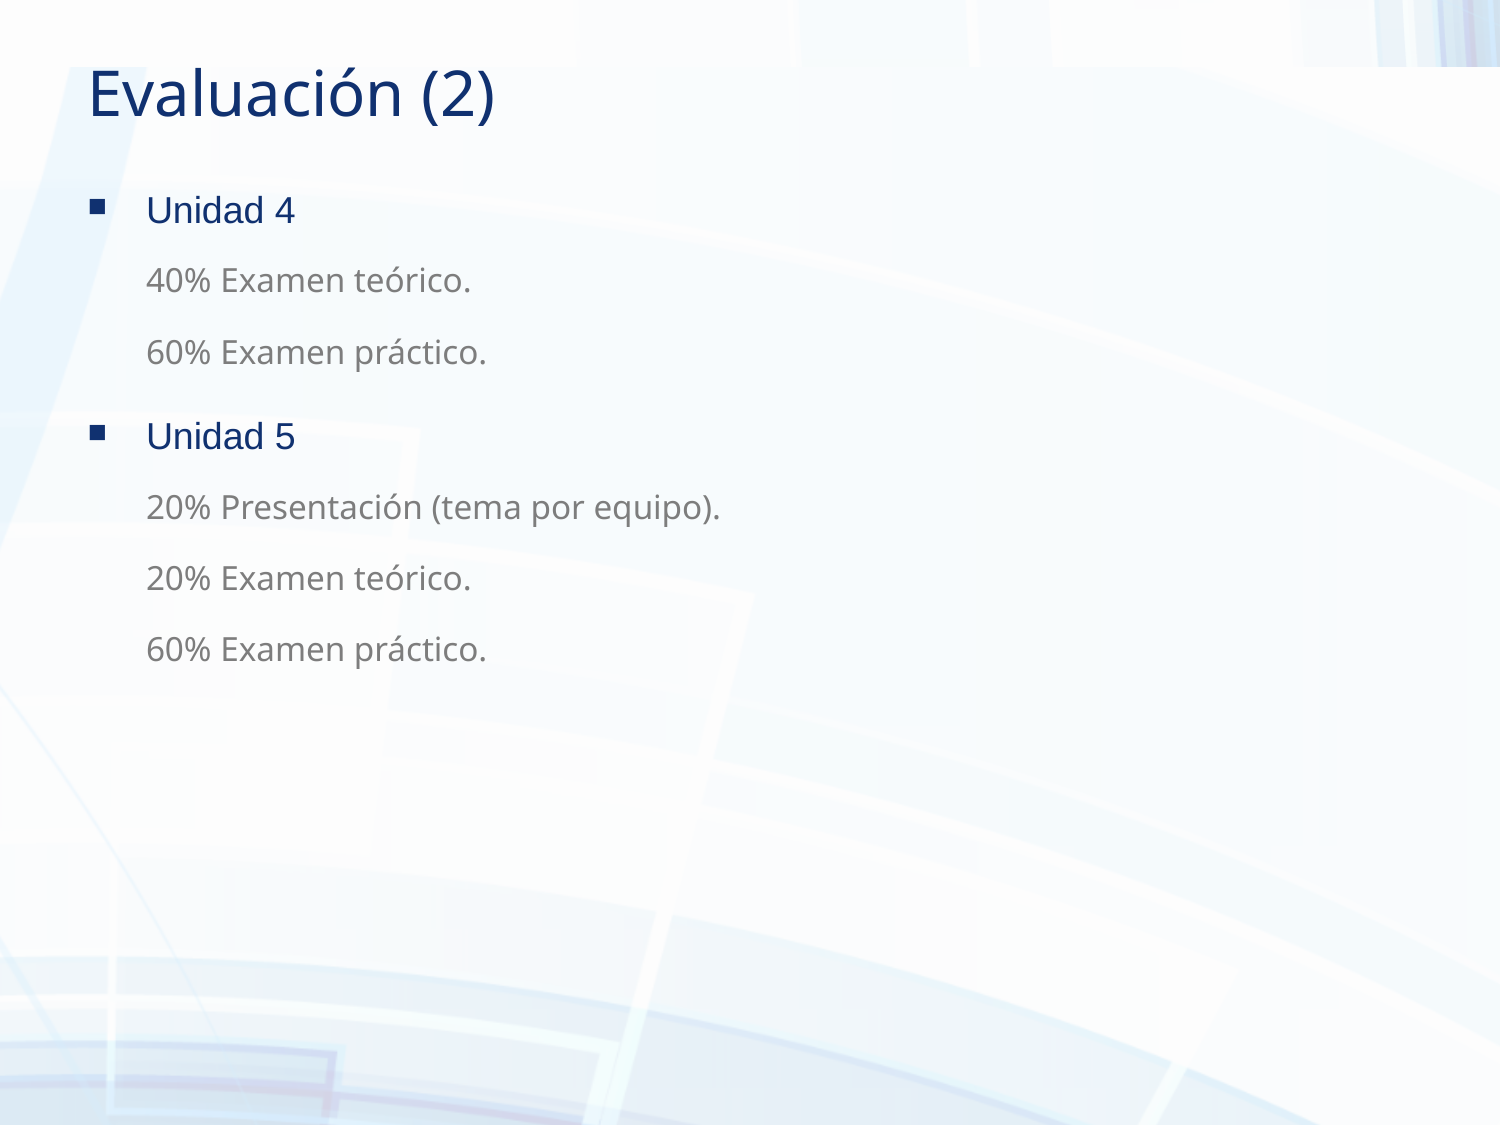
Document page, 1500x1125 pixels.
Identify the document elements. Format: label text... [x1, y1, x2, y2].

picture [0, 0, 1500, 1125]
list Unidad 4 40% Examen teórico. 60% Examen práctico. Unidad 5 20% Presentación (tema por equipo). 20% Examen teórico. 60% Examen práctico. [79, 177, 1419, 1125]
title Evaluación (2) [79, 37, 1347, 140]
